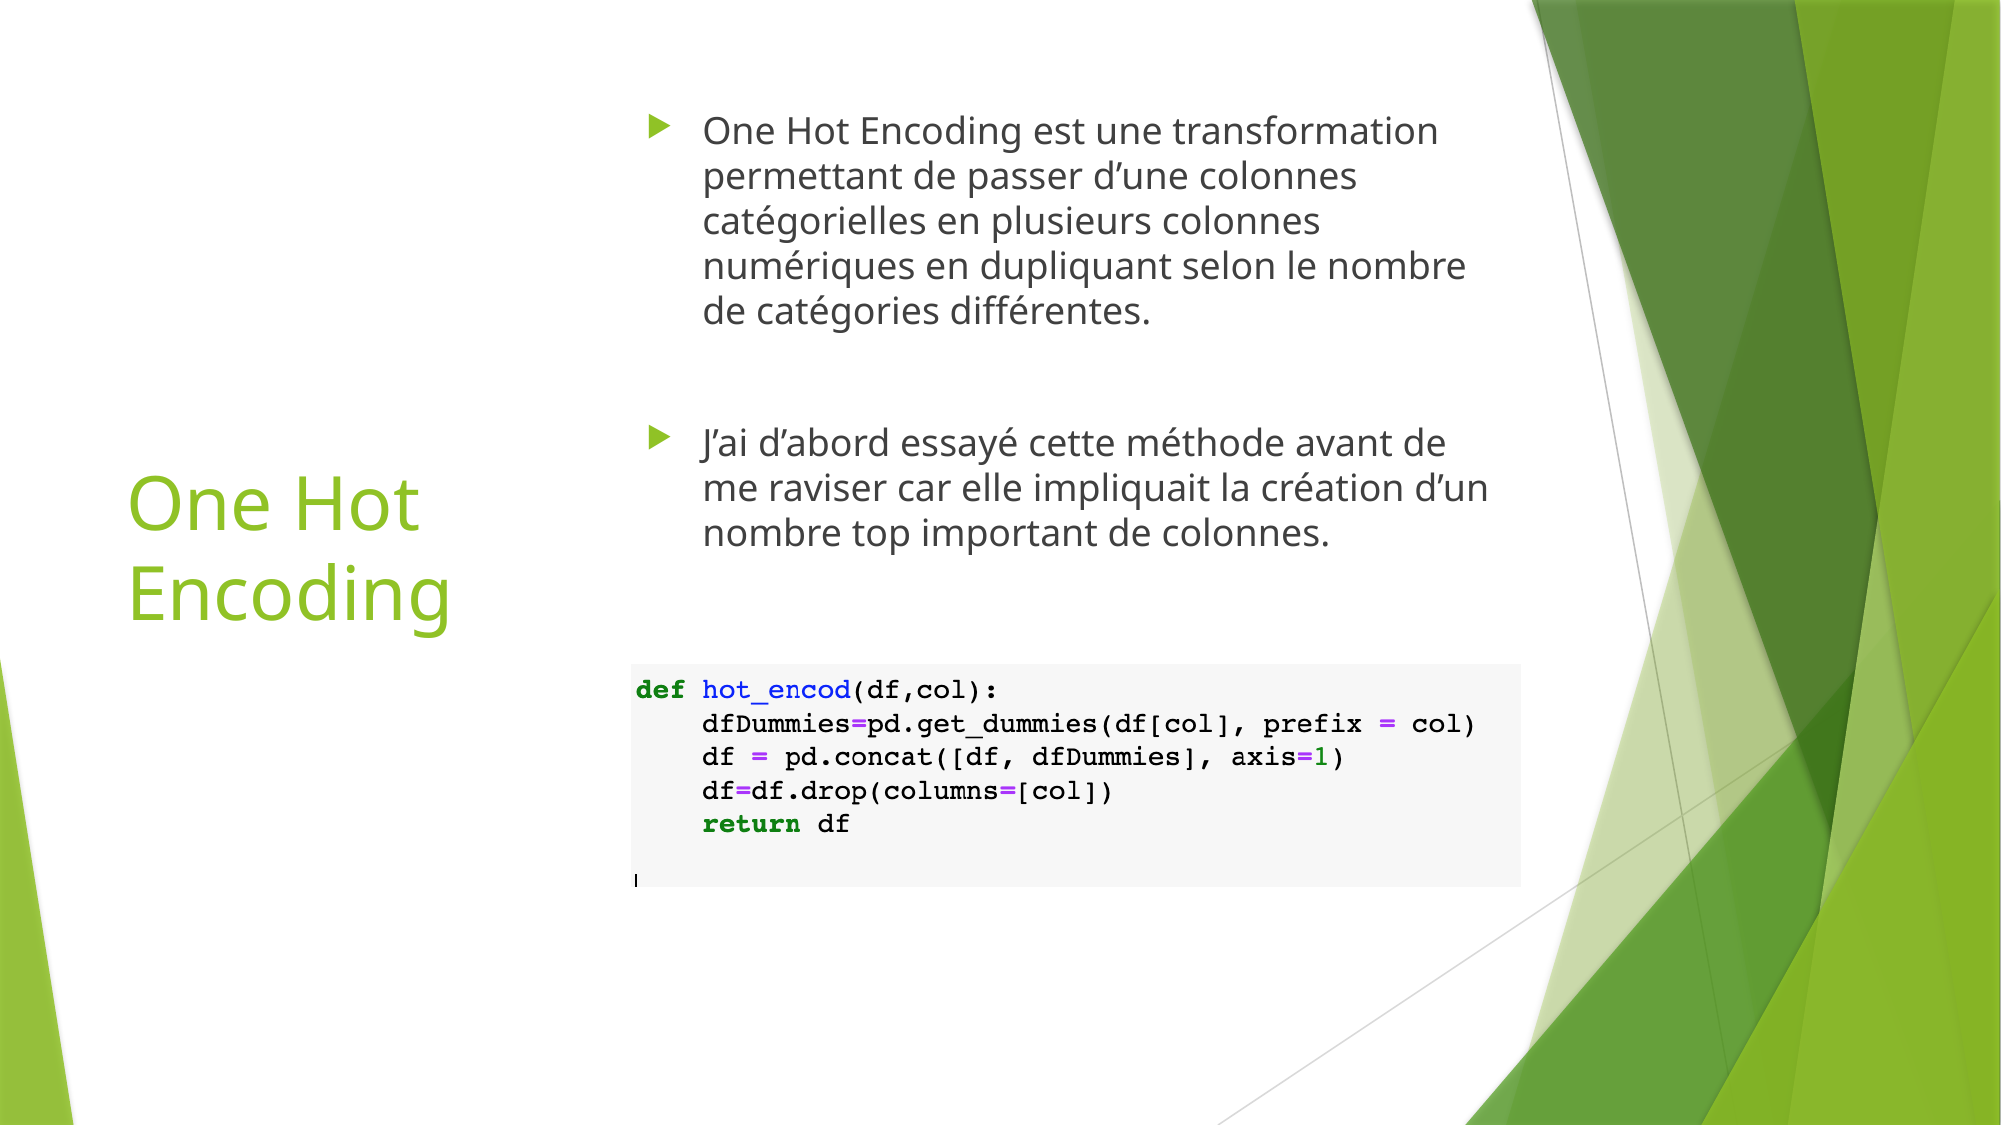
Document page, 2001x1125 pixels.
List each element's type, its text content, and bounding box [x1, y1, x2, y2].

title One Hot Encoding [111, 99, 594, 991]
picture [630, 663, 1522, 888]
list One Hot Encoding est une transformation permettant de passer d’une colonnes catégorielles en plusieurs colonnes numériques en dupliquant selon le nombre de catégories différentes. J’ai d’abord essayé cette méthode avant de me raviser car elle impliquait la création d’un nombre top important de colonnes. [631, 99, 1521, 627]
